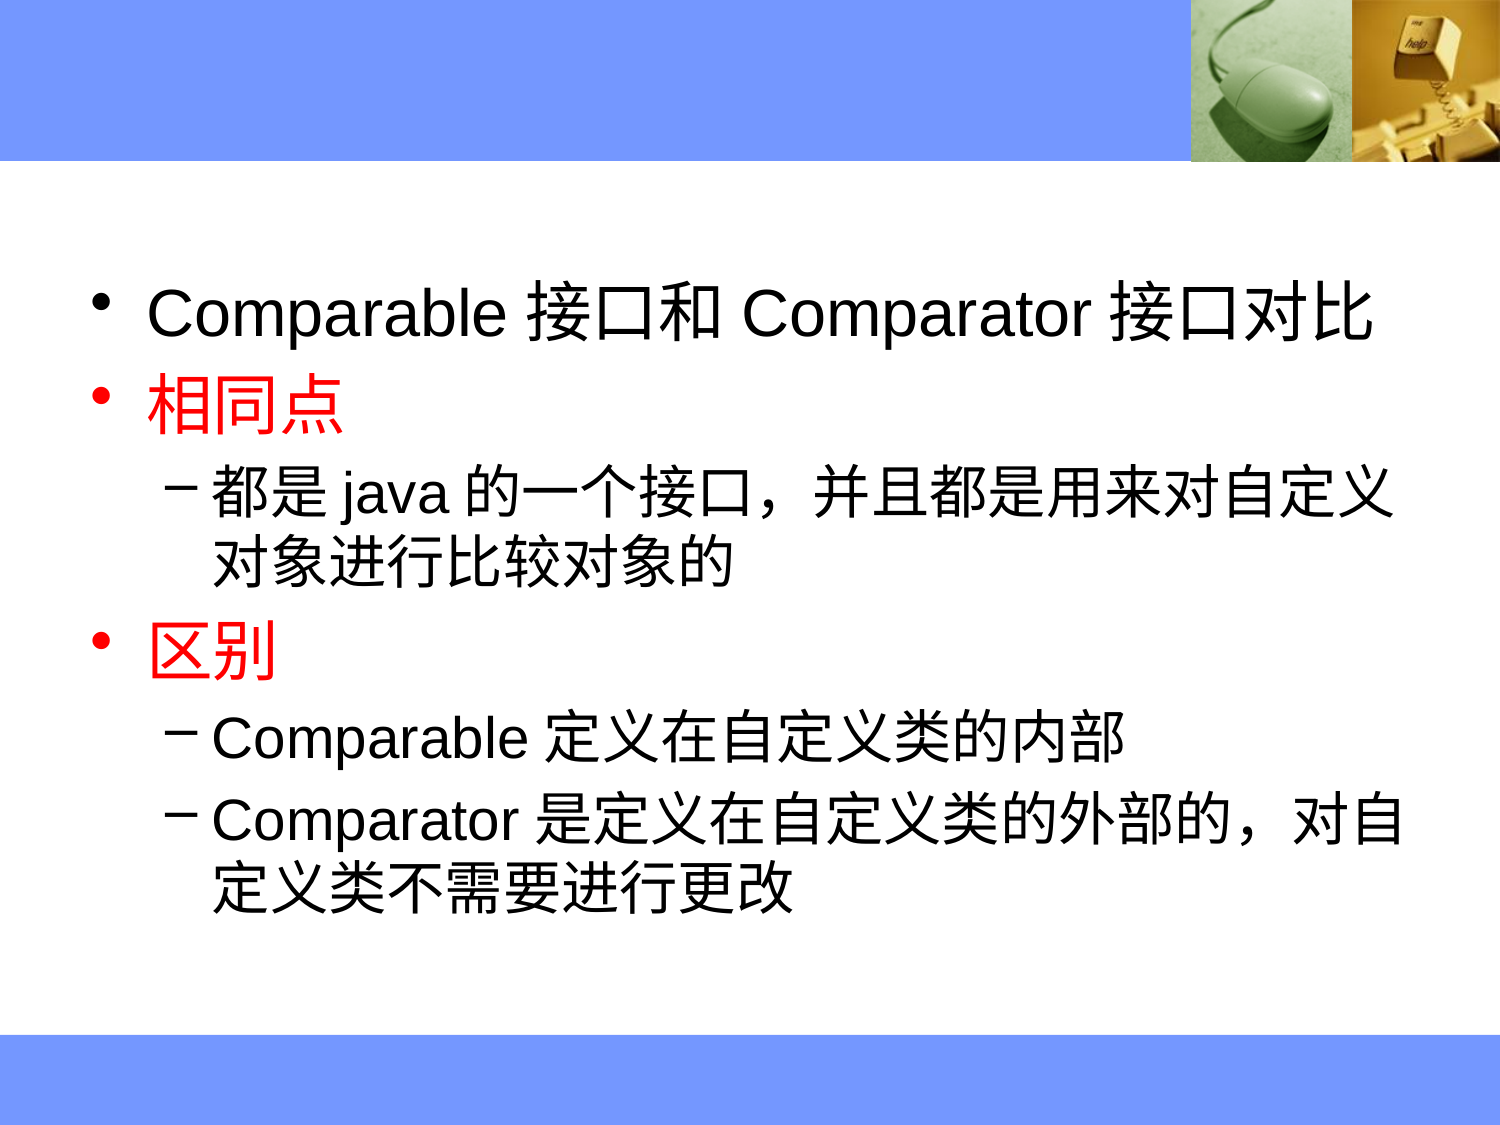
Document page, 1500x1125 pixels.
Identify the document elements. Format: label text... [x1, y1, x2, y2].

list Comparable接口和Comparator接口对比 相同点 都是java的一个接口，并且都是用来对自定义对象进行比较对象的 区别 Comparable定义在自定义类的内部 Comparator是定义在自定义类的外部的，对自定义类不需要进行更改 [74, 262, 1426, 1006]
picture [1191, 0, 1500, 162]
